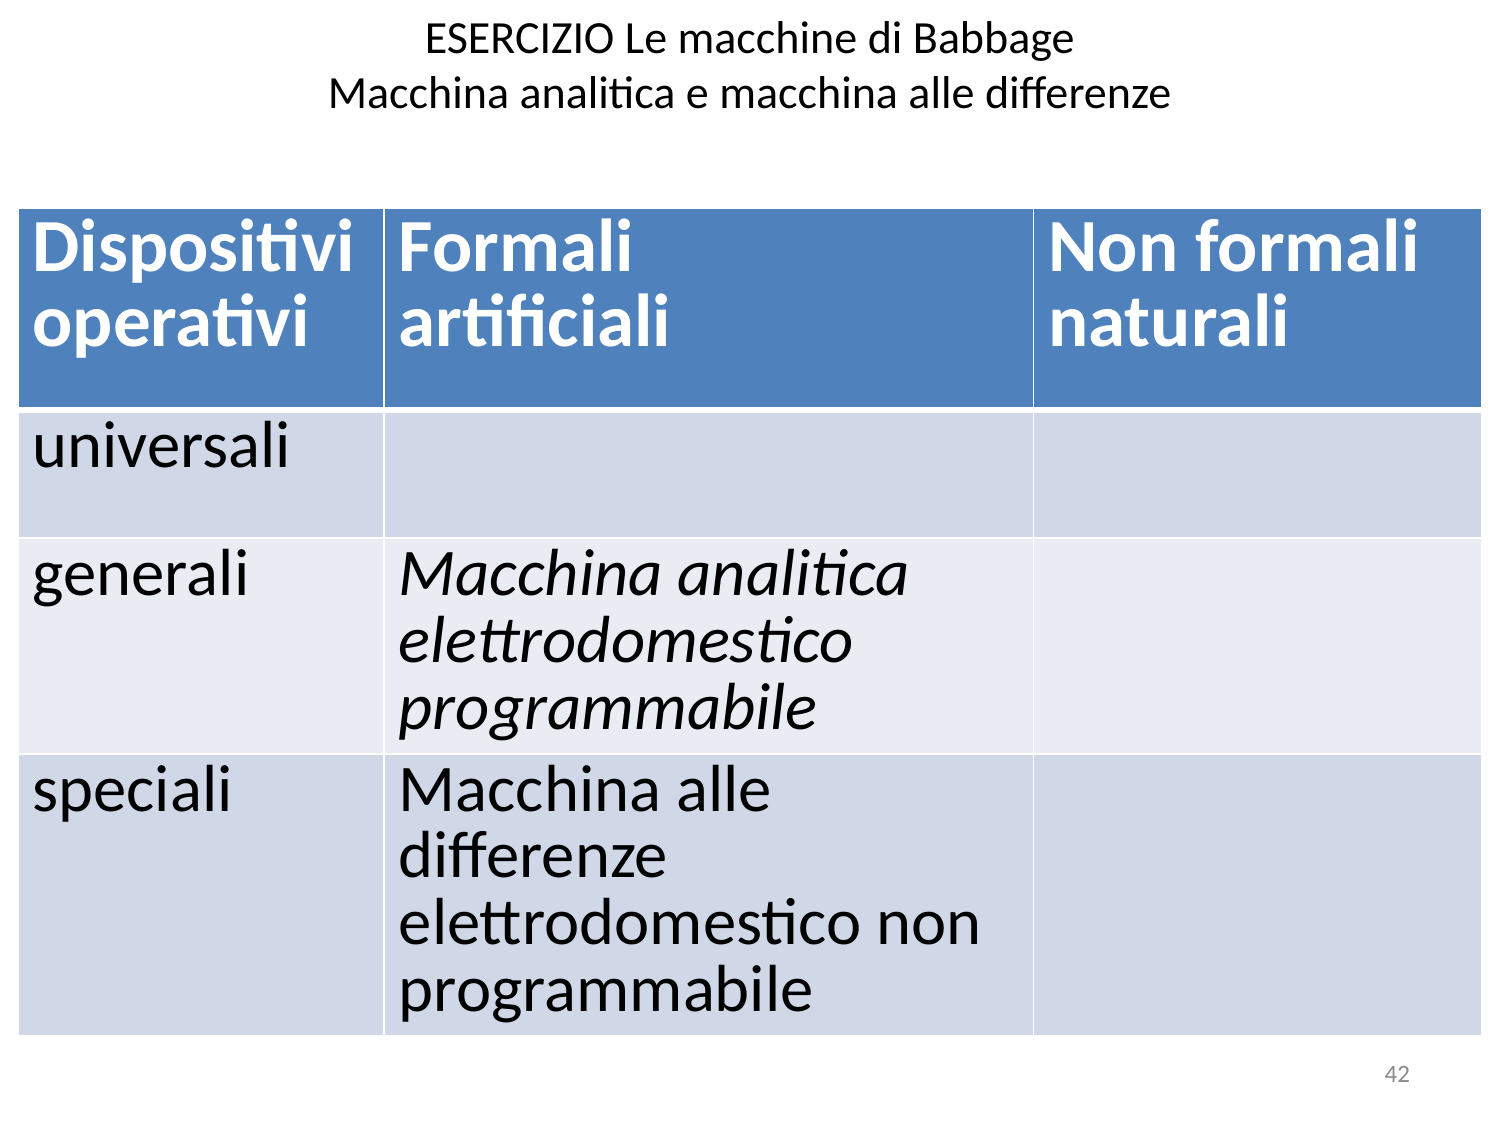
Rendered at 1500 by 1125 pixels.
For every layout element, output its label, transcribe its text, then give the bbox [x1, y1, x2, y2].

table_cell speciali [19, 755, 383, 1035]
table_cell [1034, 413, 1481, 537]
table_header Formali artificiali [385, 209, 1033, 407]
title ESERCIZIO Le macchine di Babbage Macchina analitica e macchina alle differenze [75, 0, 1425, 126]
table_cell [385, 413, 1033, 537]
table_cell Macchina analitica elettrodomestico programmabile [385, 539, 1033, 753]
table_header Dispositivi operativi [19, 209, 383, 407]
table_header Non formali naturali [1034, 209, 1481, 407]
table_cell [1034, 755, 1481, 1035]
table_cell [1034, 539, 1481, 753]
table_cell generali [19, 539, 383, 753]
table_cell universali [19, 413, 383, 537]
table_cell Macchina alle differenze elettrodomestico non programmabile [385, 755, 1033, 1035]
slide_number 42 [1074, 1042, 1425, 1103]
